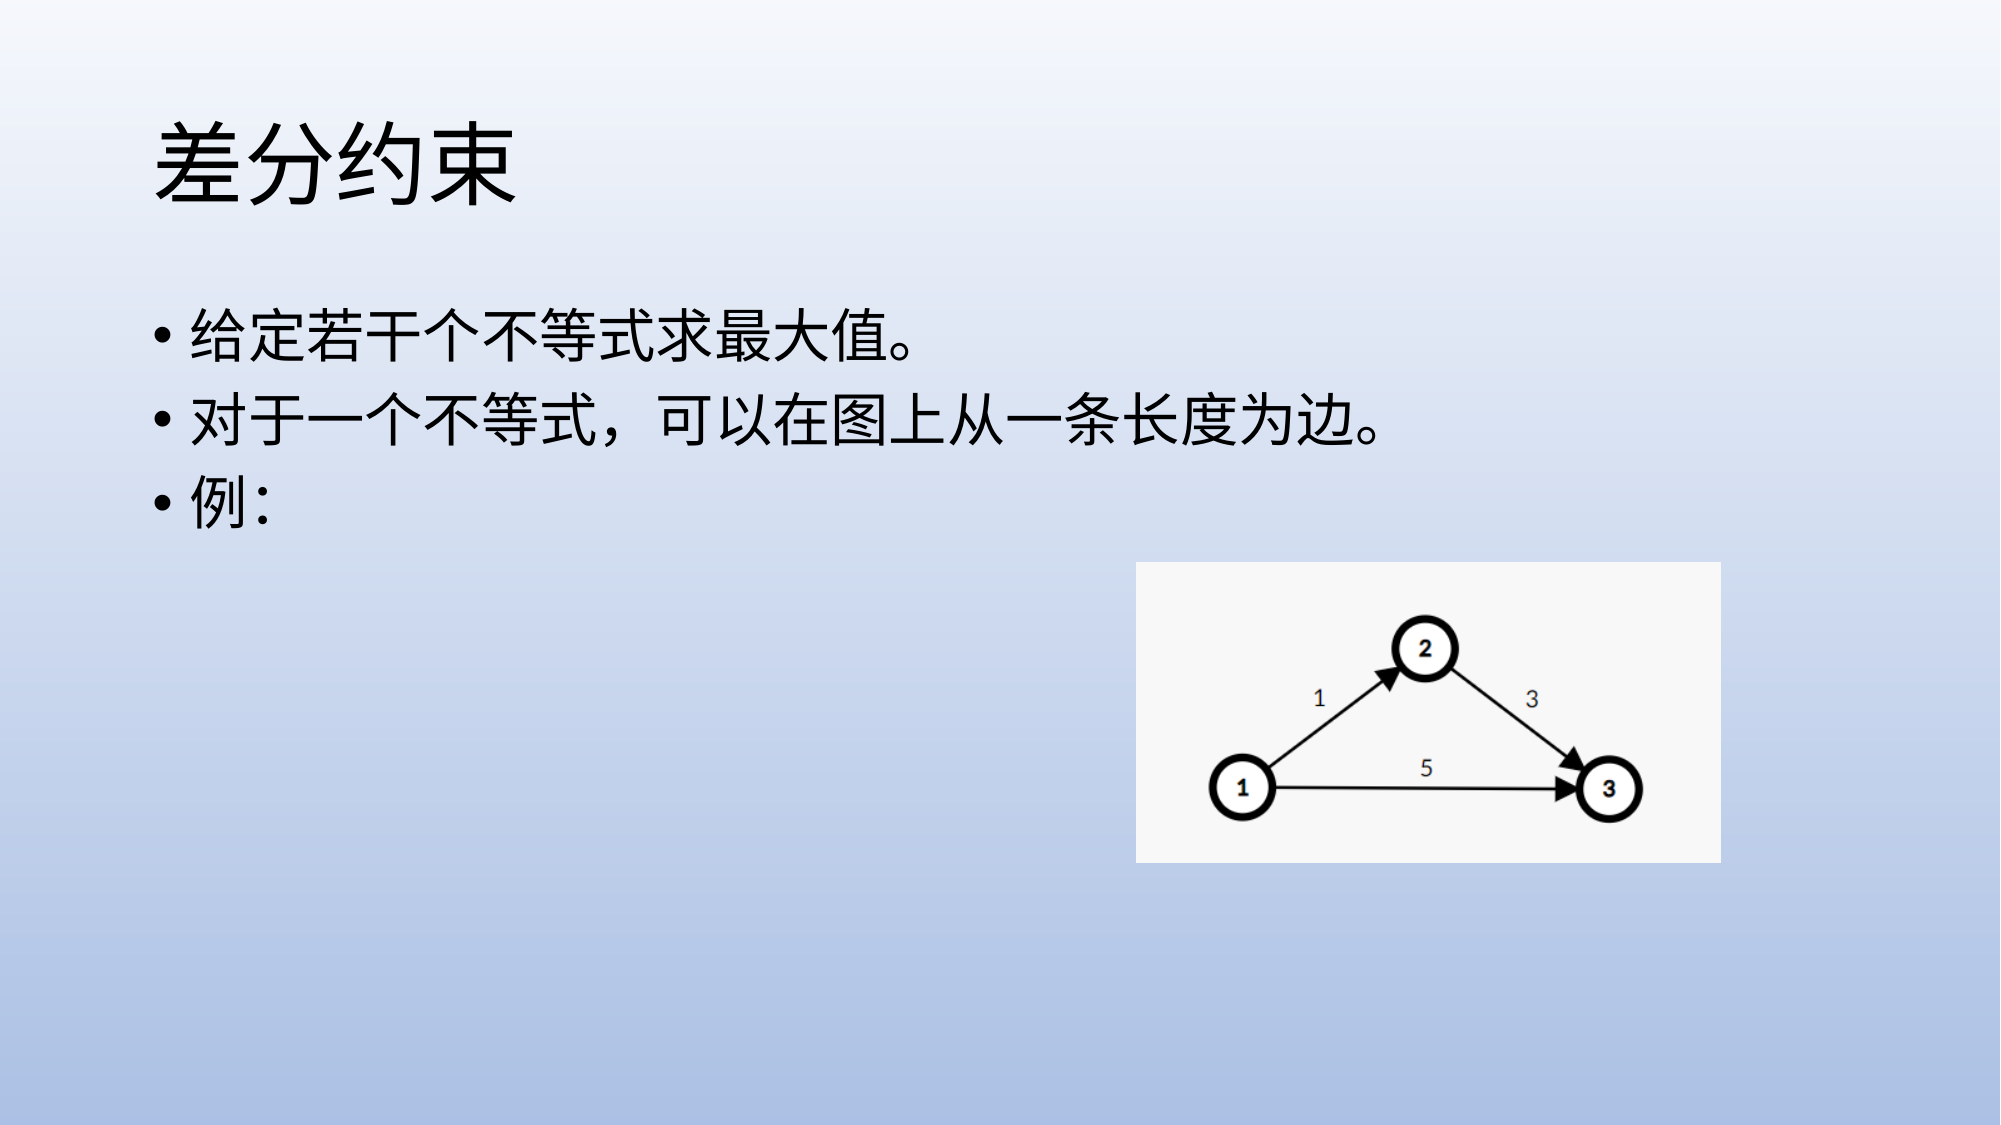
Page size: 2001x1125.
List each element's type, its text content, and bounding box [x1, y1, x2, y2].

title 差分约束 [137, 59, 1863, 278]
picture [1136, 562, 1721, 863]
